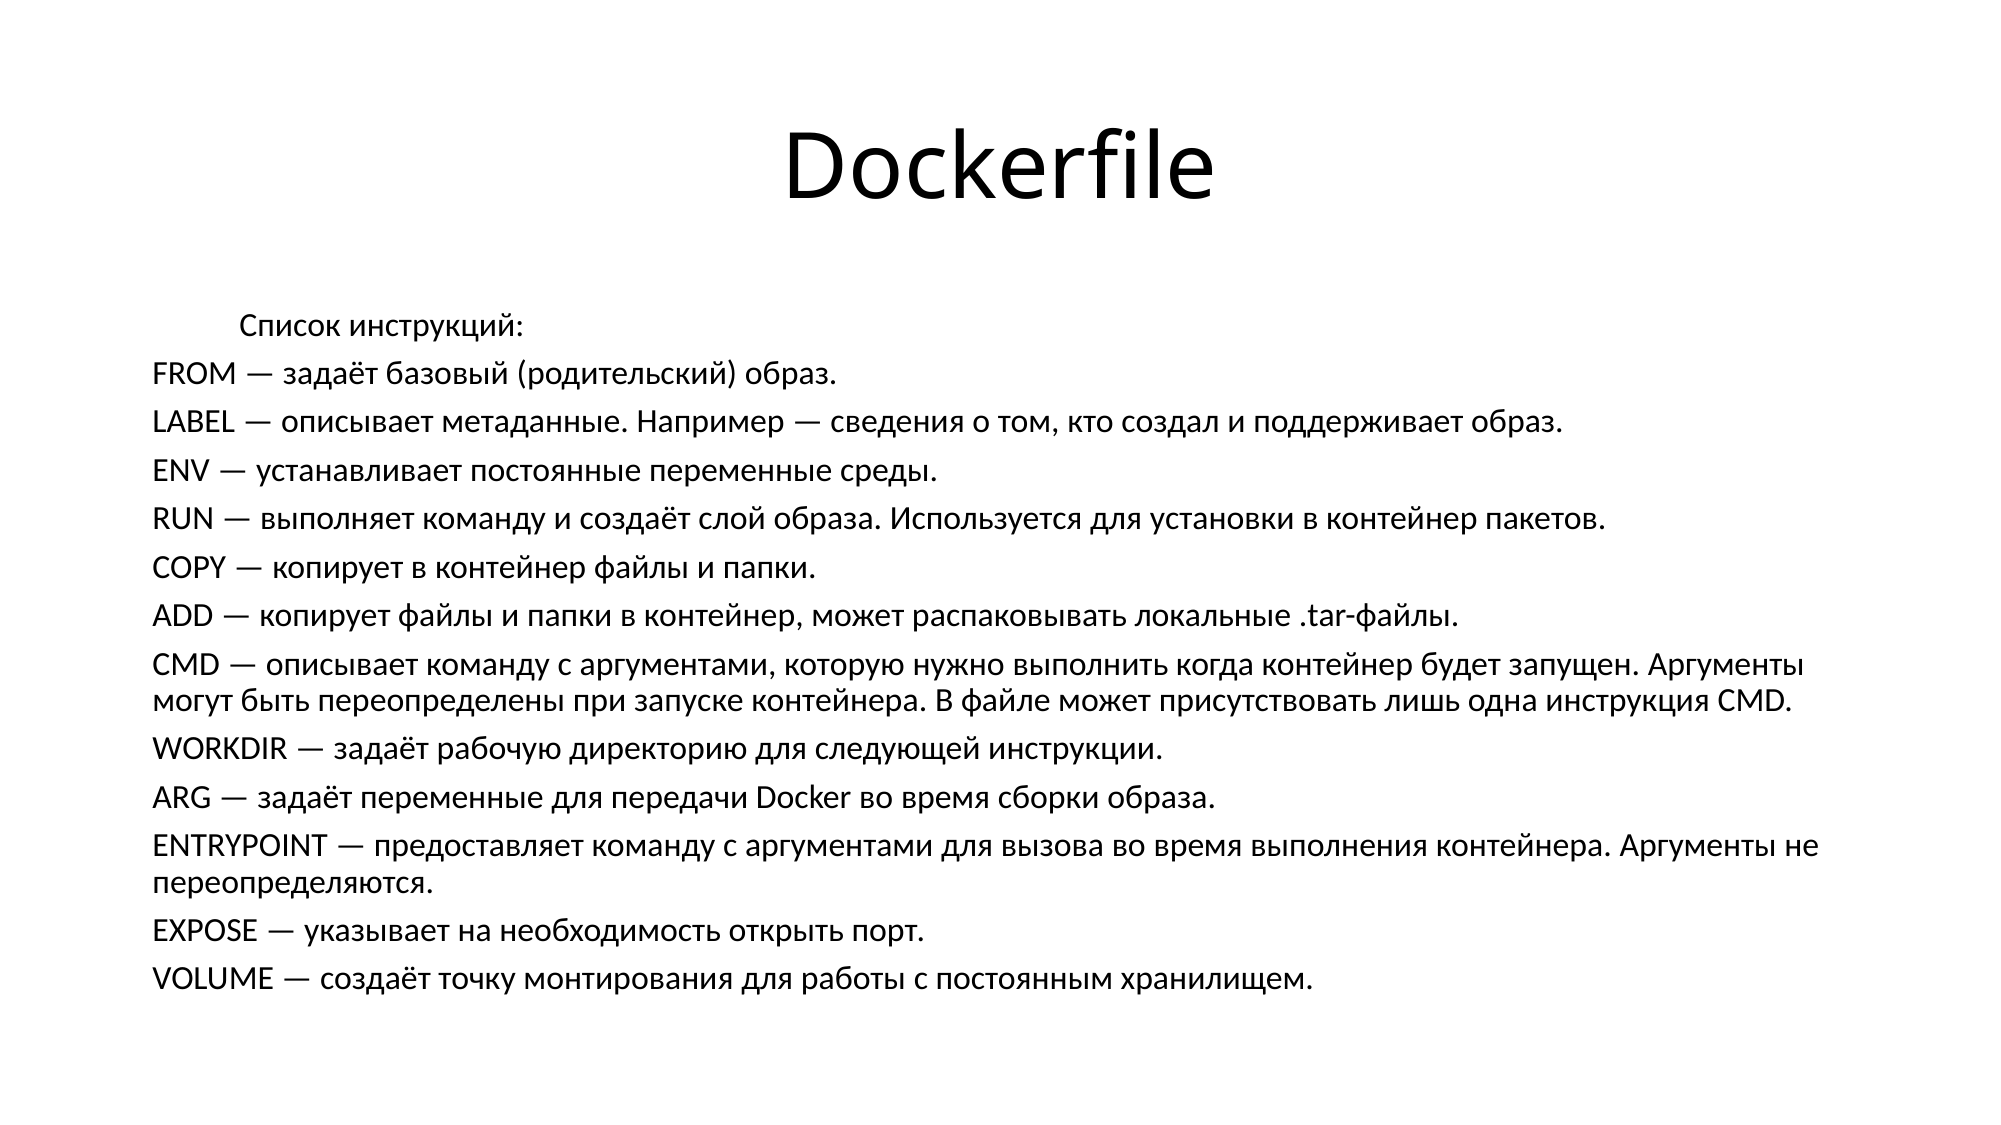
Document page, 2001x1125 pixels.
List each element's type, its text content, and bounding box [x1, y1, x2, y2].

list Список инструкций: FROM — задаёт базовый (родительский) образ. LABEL — описывает метаданные. Например — сведения о том, кто создал и поддерживает образ. ENV — устанавливает постоянные переменные среды. RUN — выполняет команду и создаёт слой образа. Используется для установки в контейнер пакетов. COPY — копирует в контейнер файлы и папки. ADD — копирует файлы и папки в контейнер, может распаковывать локальные .tar-файлы. CMD — описывает команду с аргументами, которую нужно выполнить когда контейнер будет запущен. Аргументы могут быть переопределены при запуске контейнера. В файле может присутствовать лишь одна инструкция CMD. WORKDIR — задаёт рабочую директорию для следующей инструкции. ARG — задаёт переменные для передачи Docker во время сборки образа. ENTRYPOINT — предоставляет команду с аргументами для вызова во время выполнения контейнера. Аргументы не переопределяются. EXPOSE — указывает на необходимость открыть порт. VOLUME — создаёт точку монтирования для работы с постоянным хранилищем. [137, 299, 1863, 1014]
title Dockerfile [137, 59, 1863, 278]
